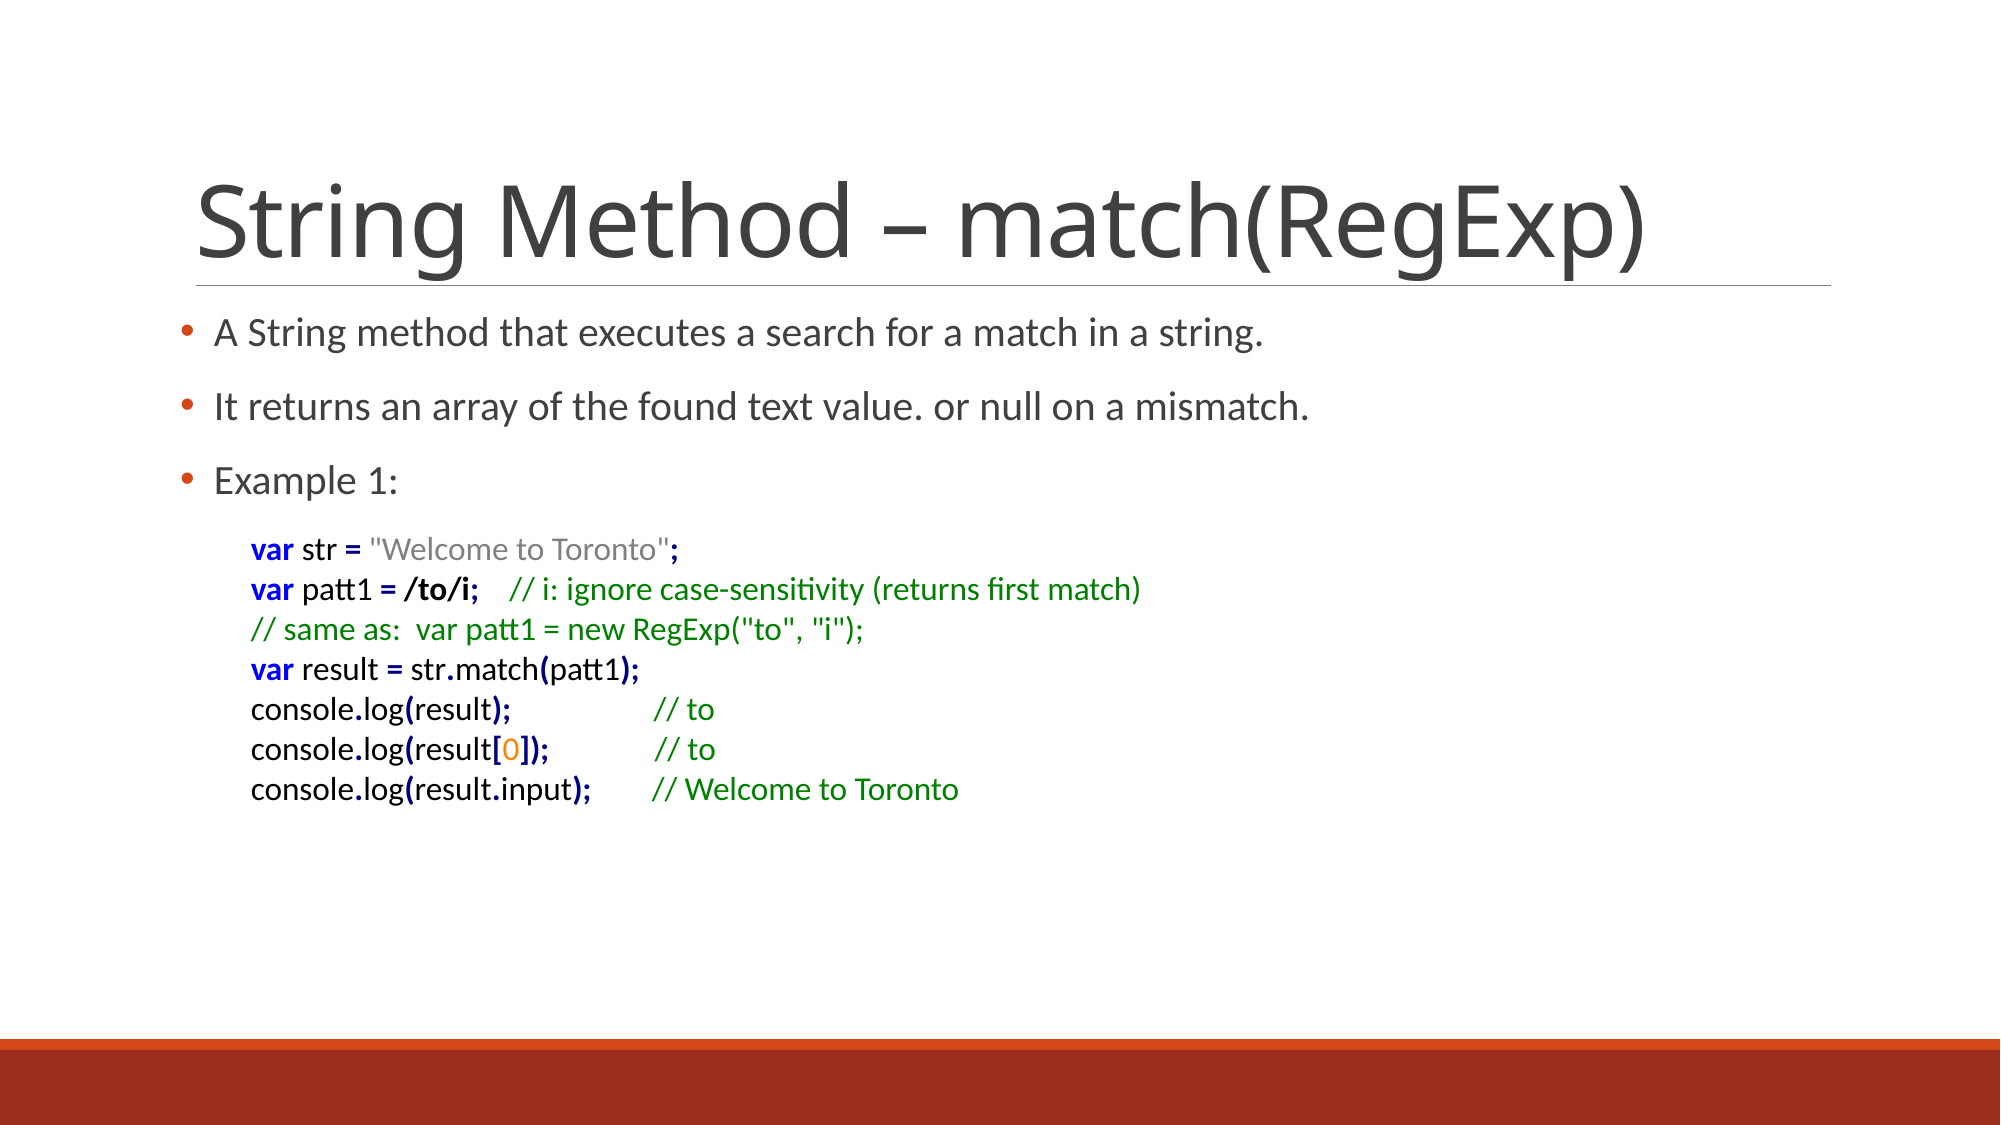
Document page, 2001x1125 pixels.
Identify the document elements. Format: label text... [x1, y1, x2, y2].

text_box var str = "Welcome to Toronto"; var patt1 = /to/i; // i: ignore case-sensitivity (returns first match) // same as: var patt1 = new RegExp("to", "i"); var result = str.match(patt1); console.log(result); // to console.log(result[0]); // to console.log(result.input); // Welcome to Toronto [228, 520, 1229, 815]
list A String method that executes a search for a match in a string. It returns an array of the found text value. or null on a mismatch. Example 1: [180, 302, 1830, 963]
title String Method – match(RegExp) [180, 47, 1830, 285]
